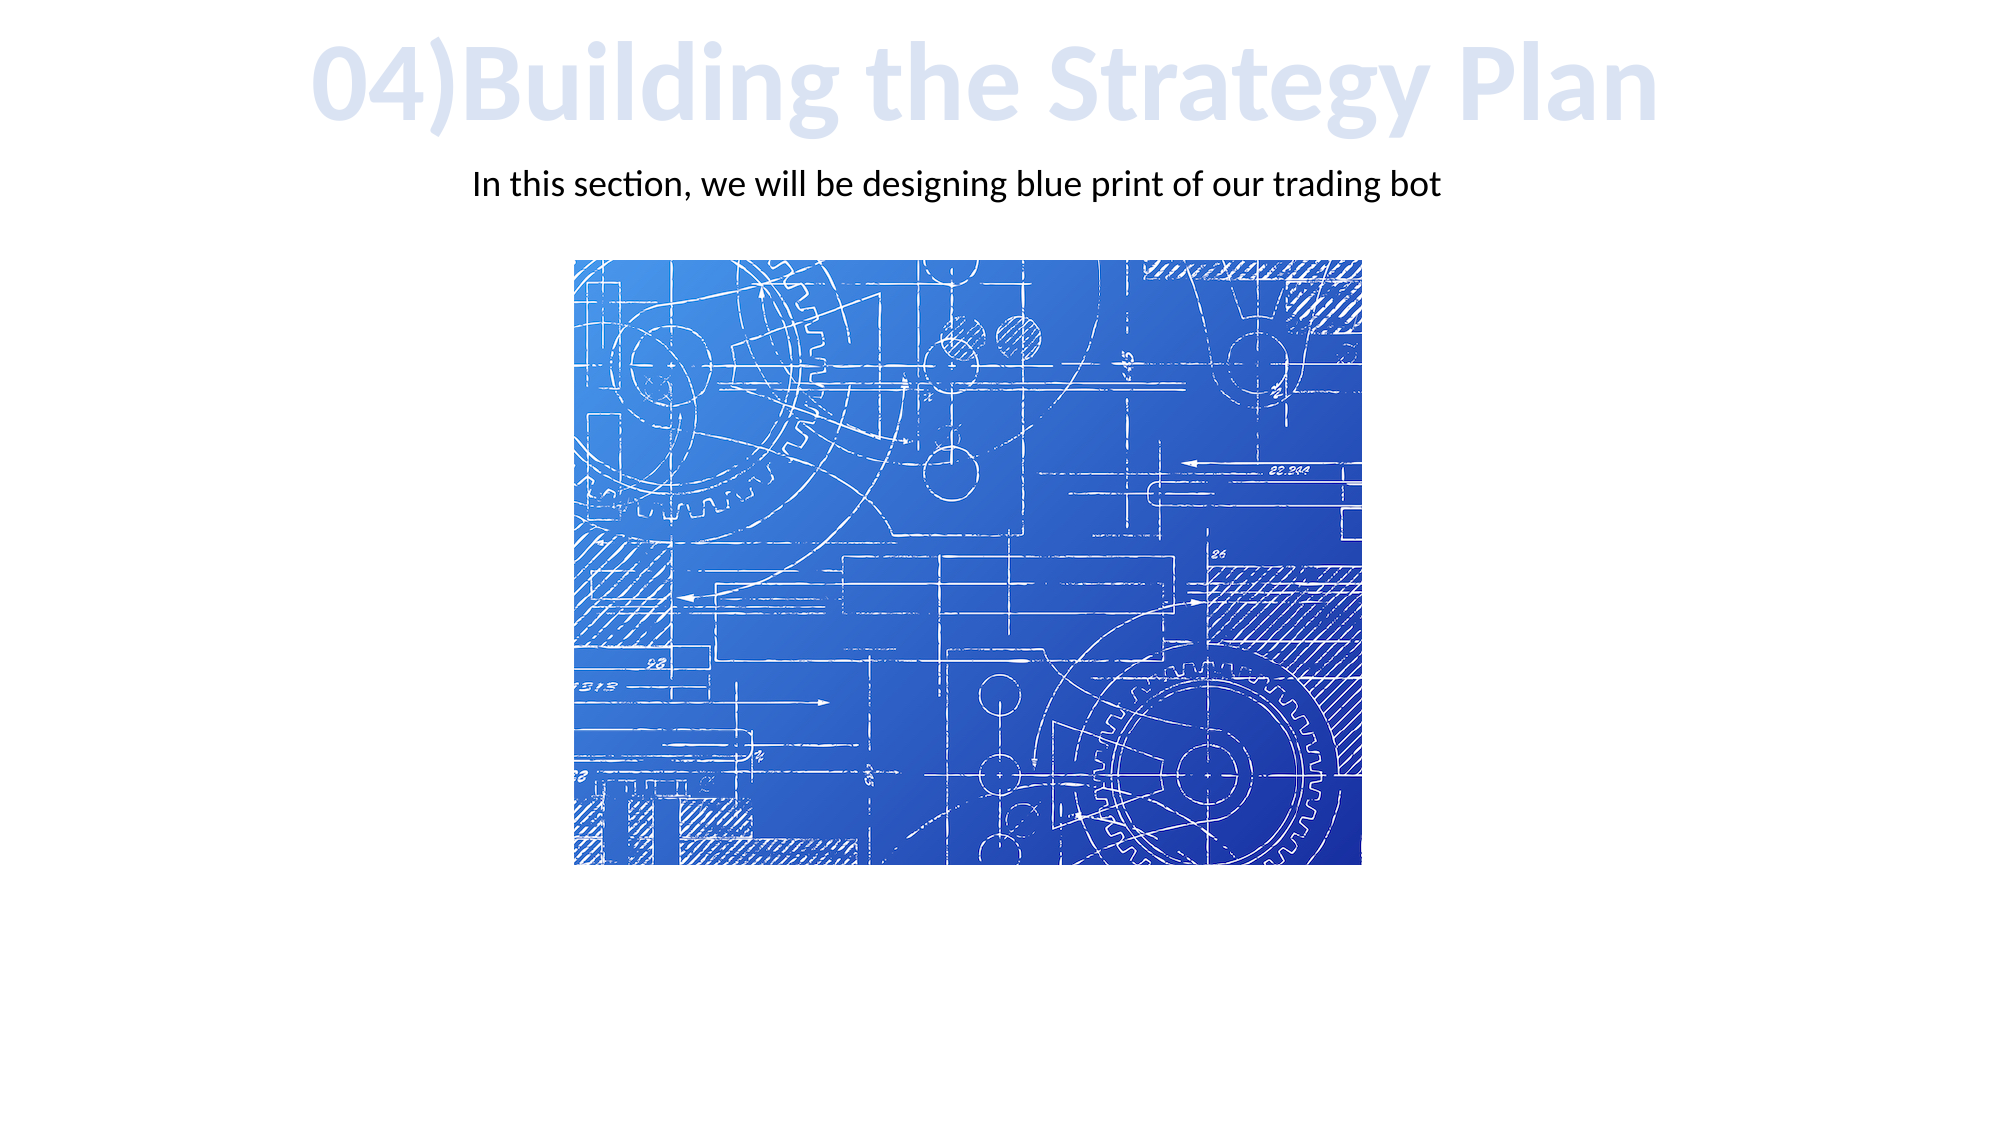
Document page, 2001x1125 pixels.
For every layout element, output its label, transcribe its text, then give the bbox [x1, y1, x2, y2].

text_box In this section, we will be designing blue print of our trading bot [457, 151, 2000, 212]
text_box 04)Building the Strategy Plan [296, 0, 1703, 150]
picture [574, 260, 1362, 865]
